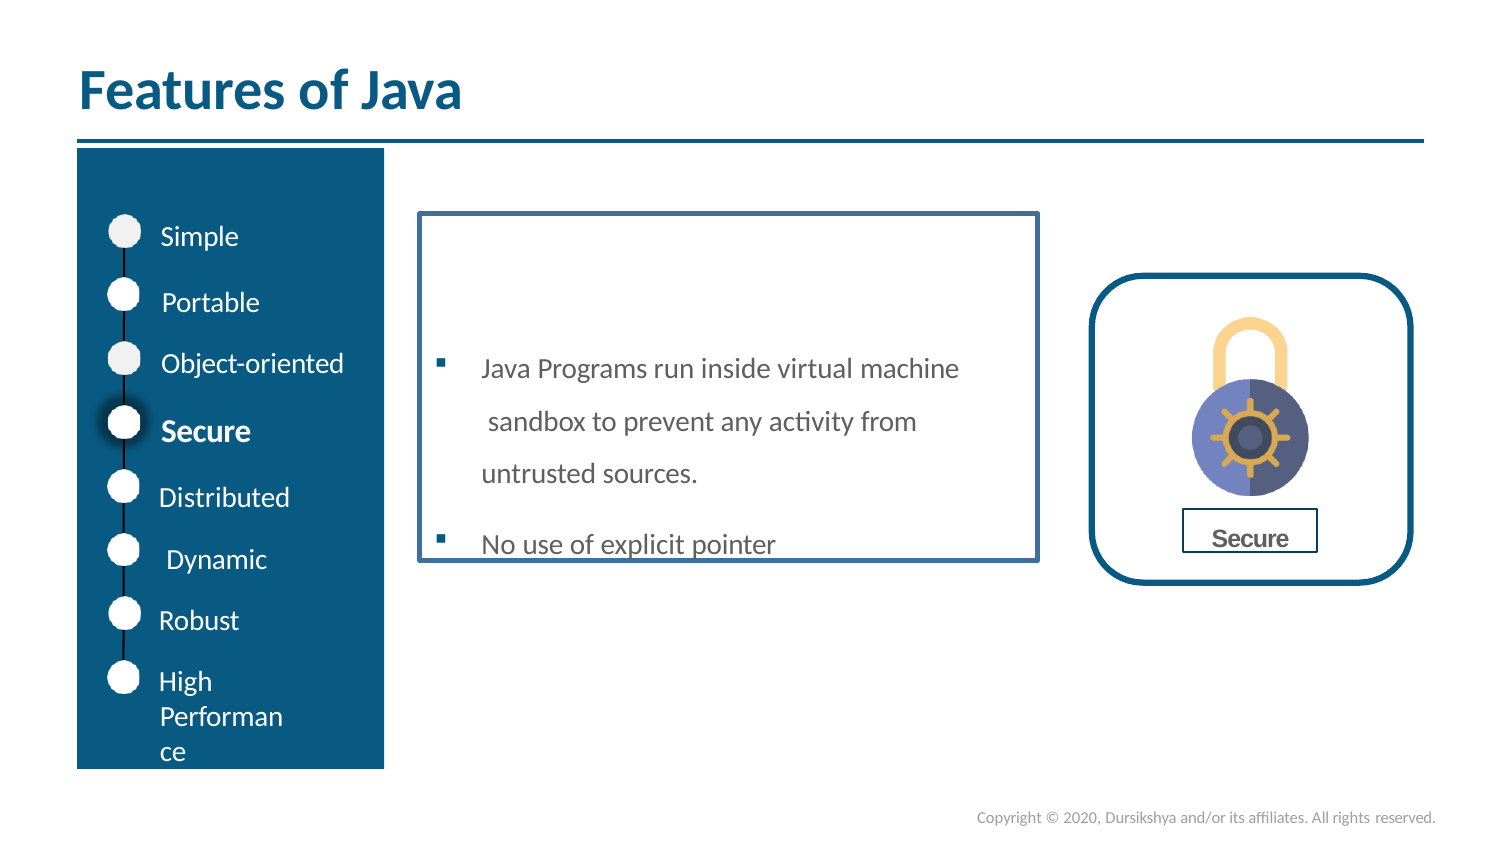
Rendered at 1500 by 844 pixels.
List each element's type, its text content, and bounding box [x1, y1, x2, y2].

footer Copyright © 2020, Dursikshya and/or its affiliates. All rights reserved. [975, 802, 1454, 844]
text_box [74, 138, 1427, 770]
title Features of Java [77, 49, 469, 137]
